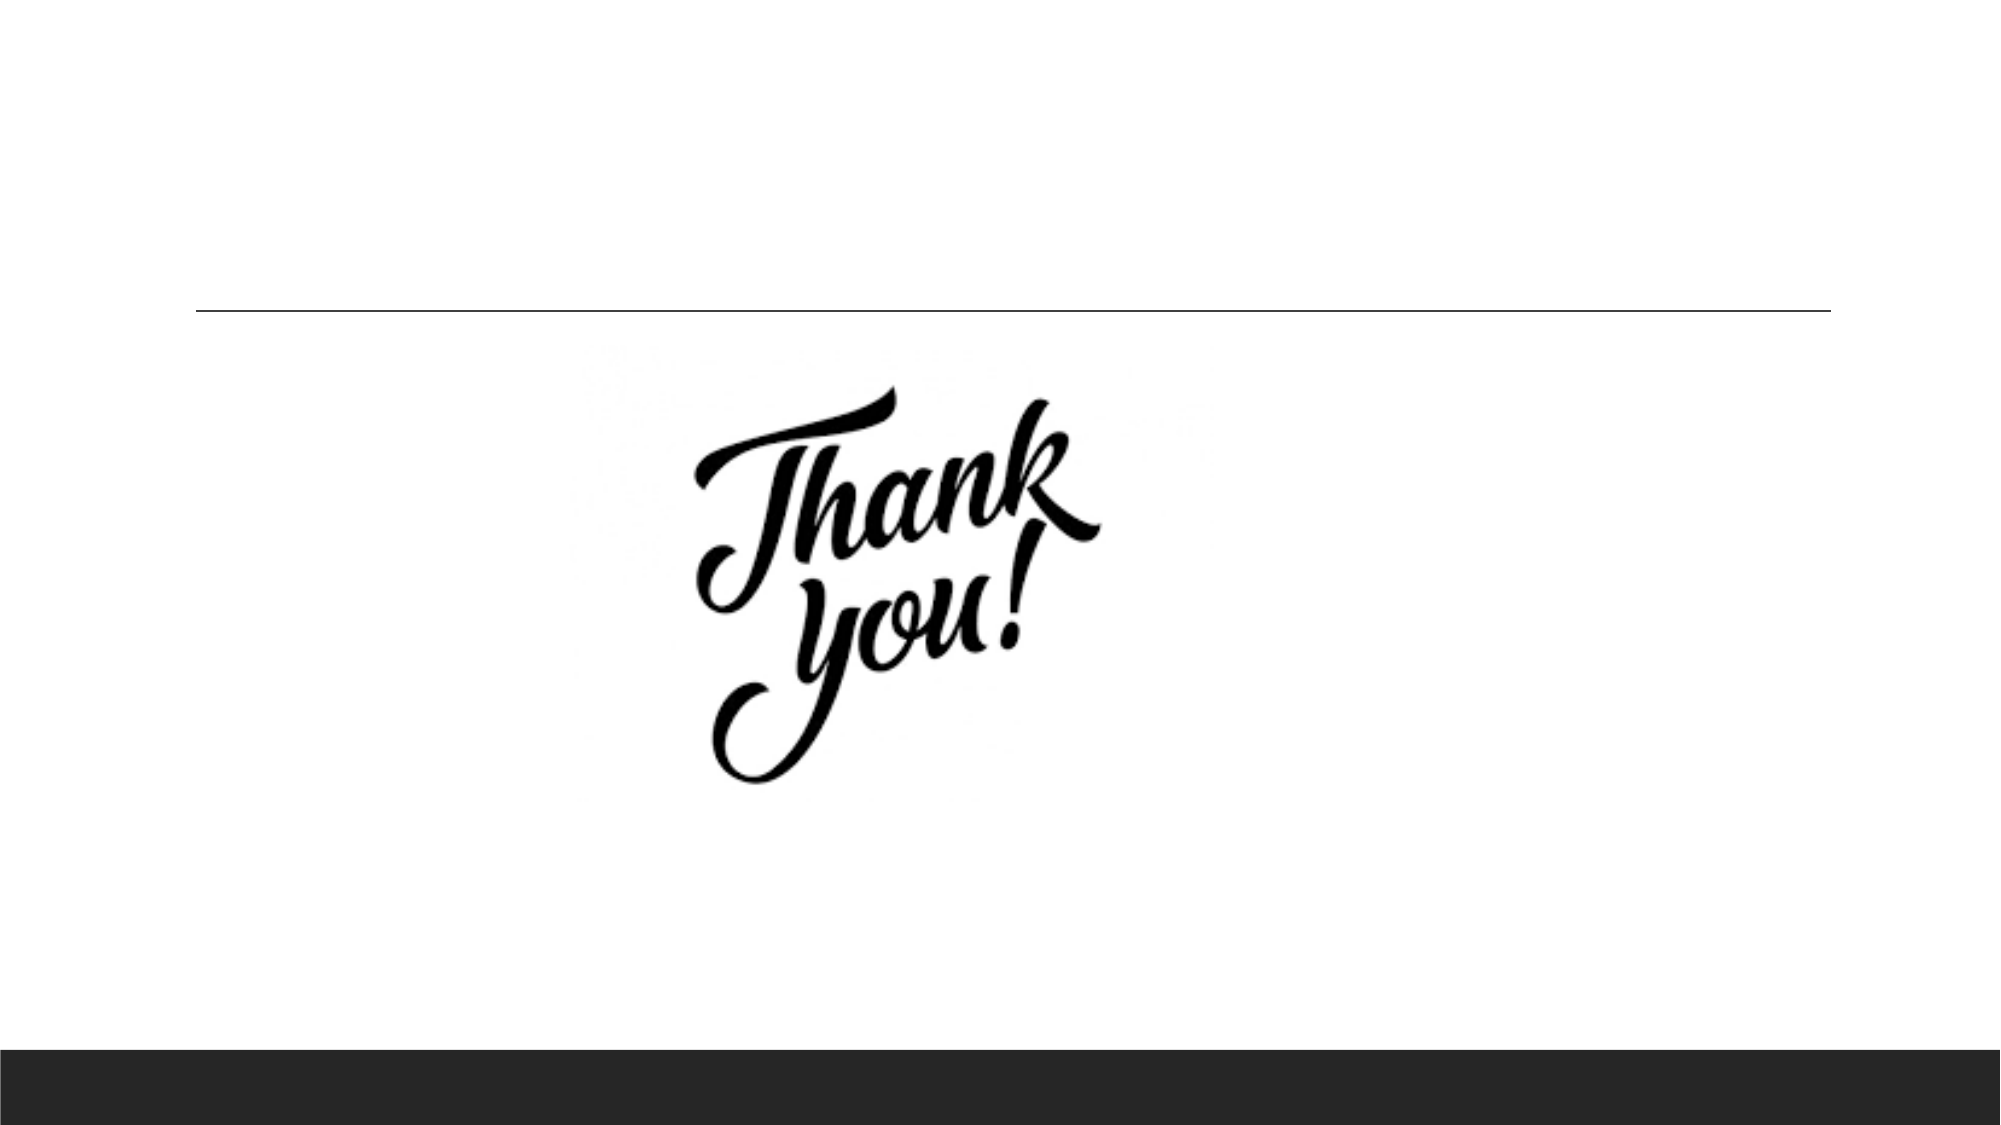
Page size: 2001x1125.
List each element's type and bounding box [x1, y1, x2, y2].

list [568, 345, 1214, 803]
